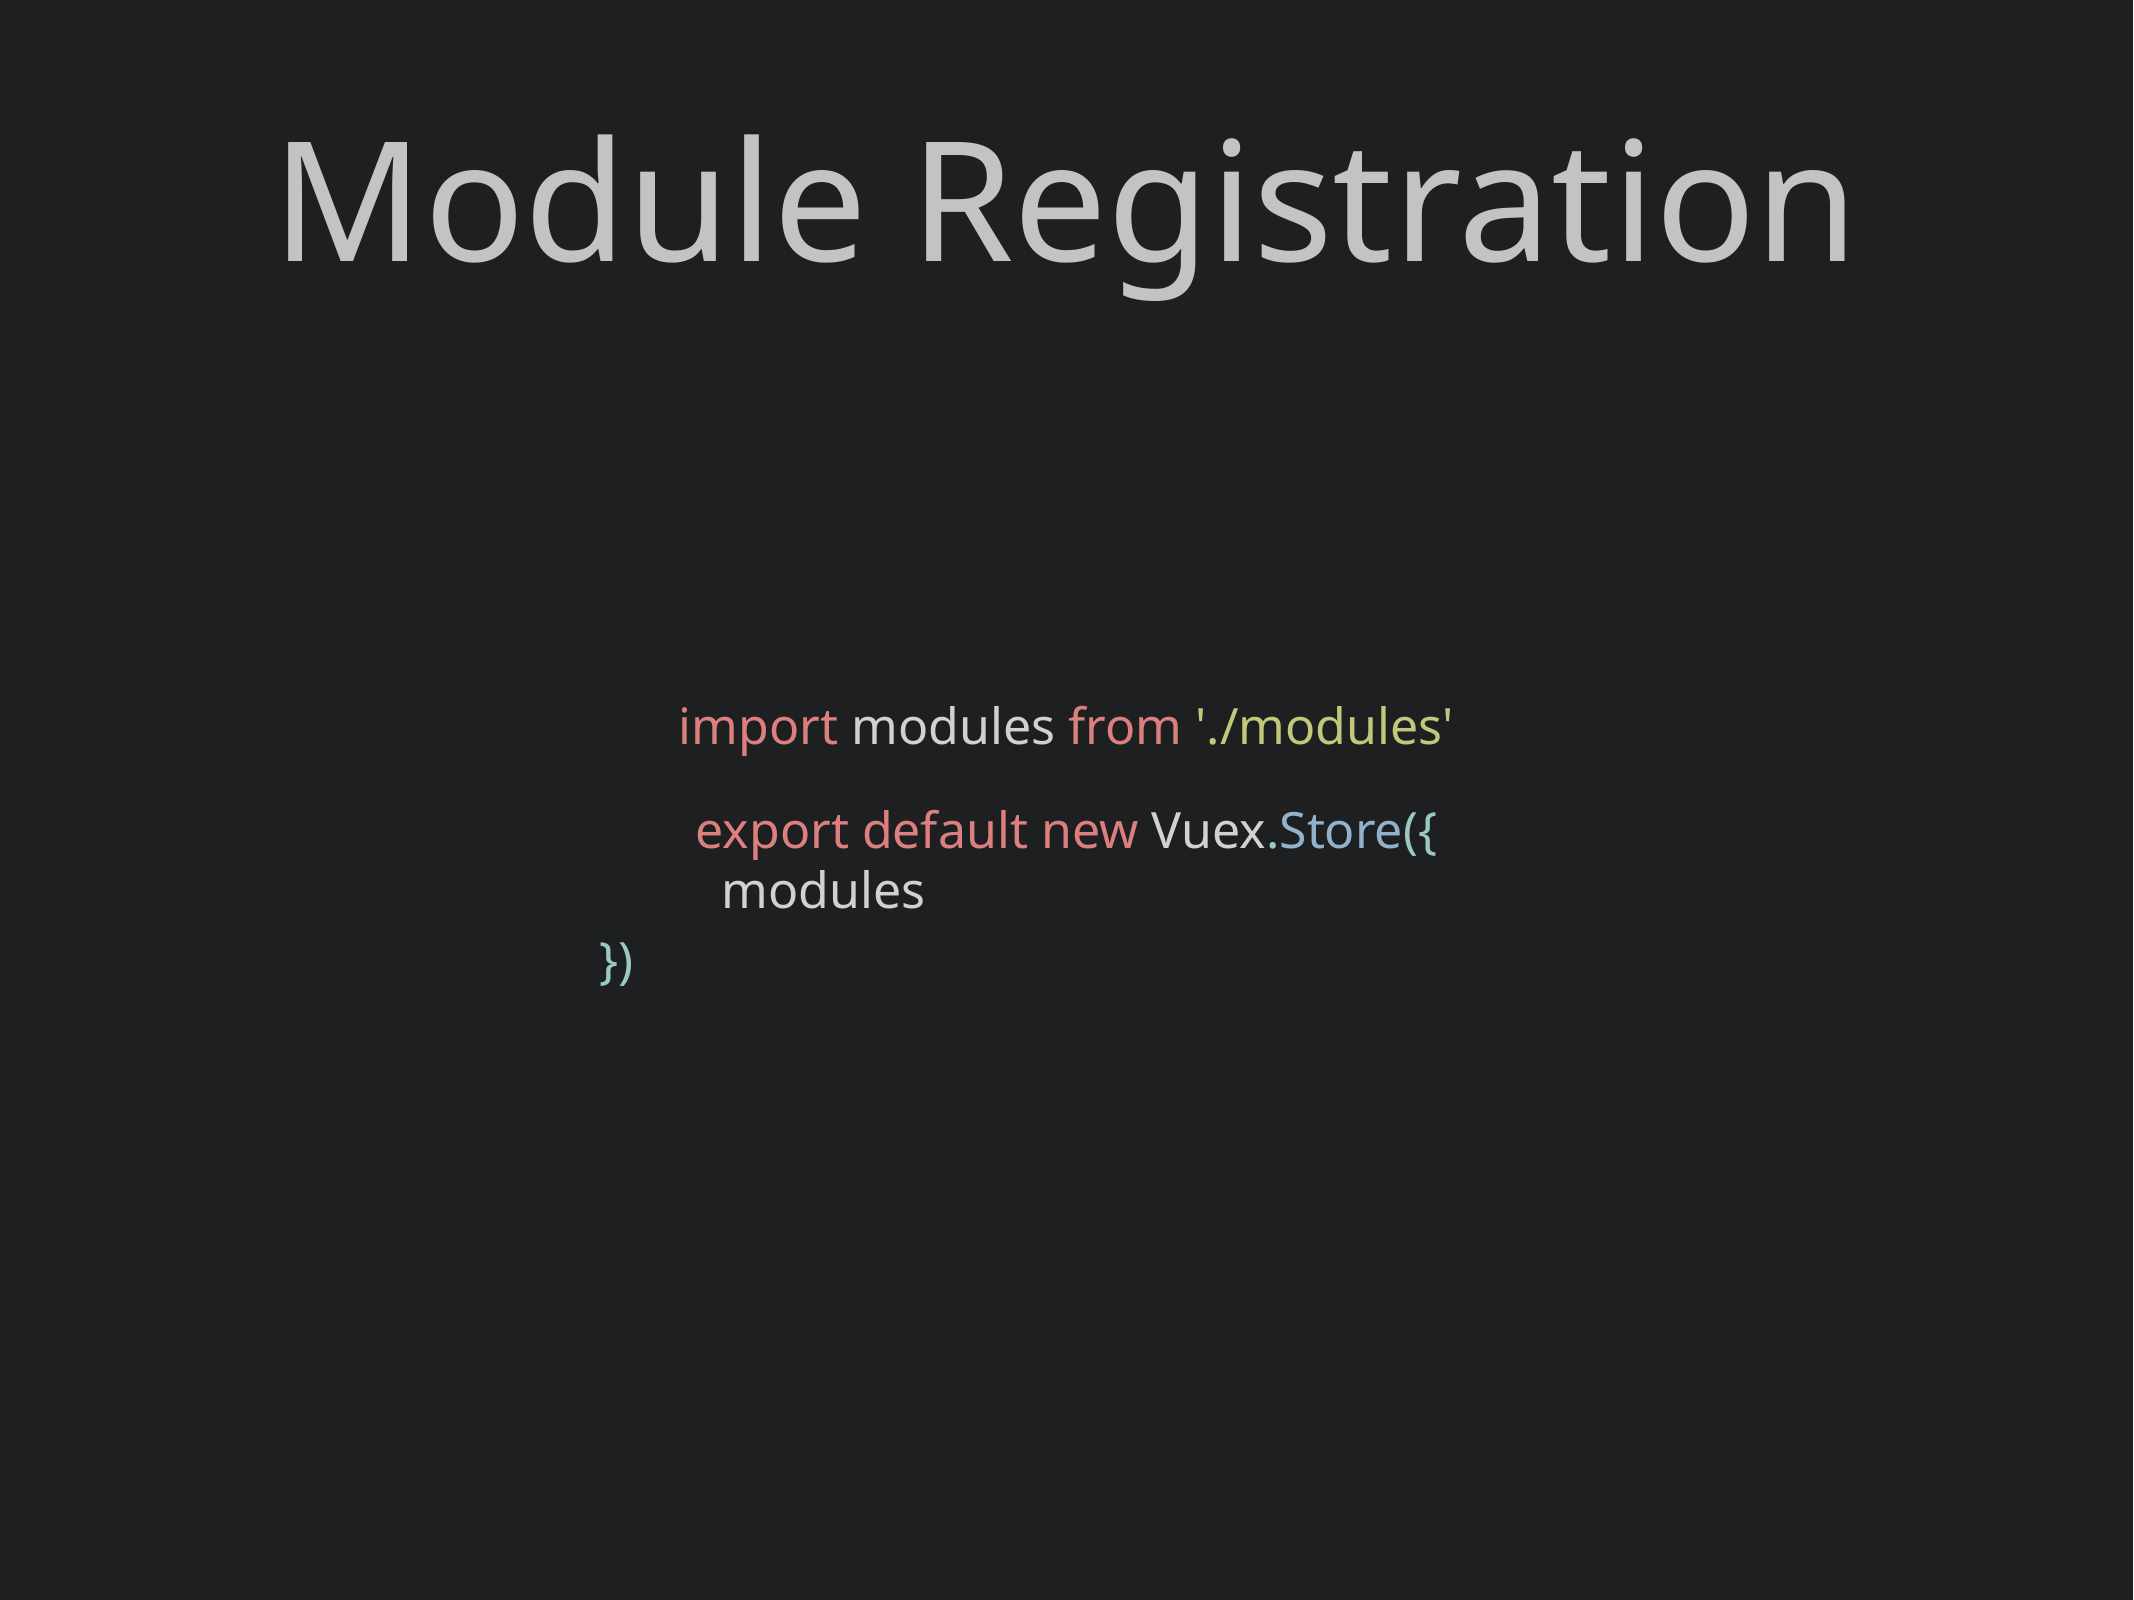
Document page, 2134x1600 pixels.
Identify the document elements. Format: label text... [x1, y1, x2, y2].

text_box }) [591, 920, 642, 997]
text_box Module Registration [264, 46, 1869, 304]
text_box import modules from './modules' [670, 686, 1463, 764]
text_box export default new Vuex.Store({ modules [687, 790, 1446, 927]
